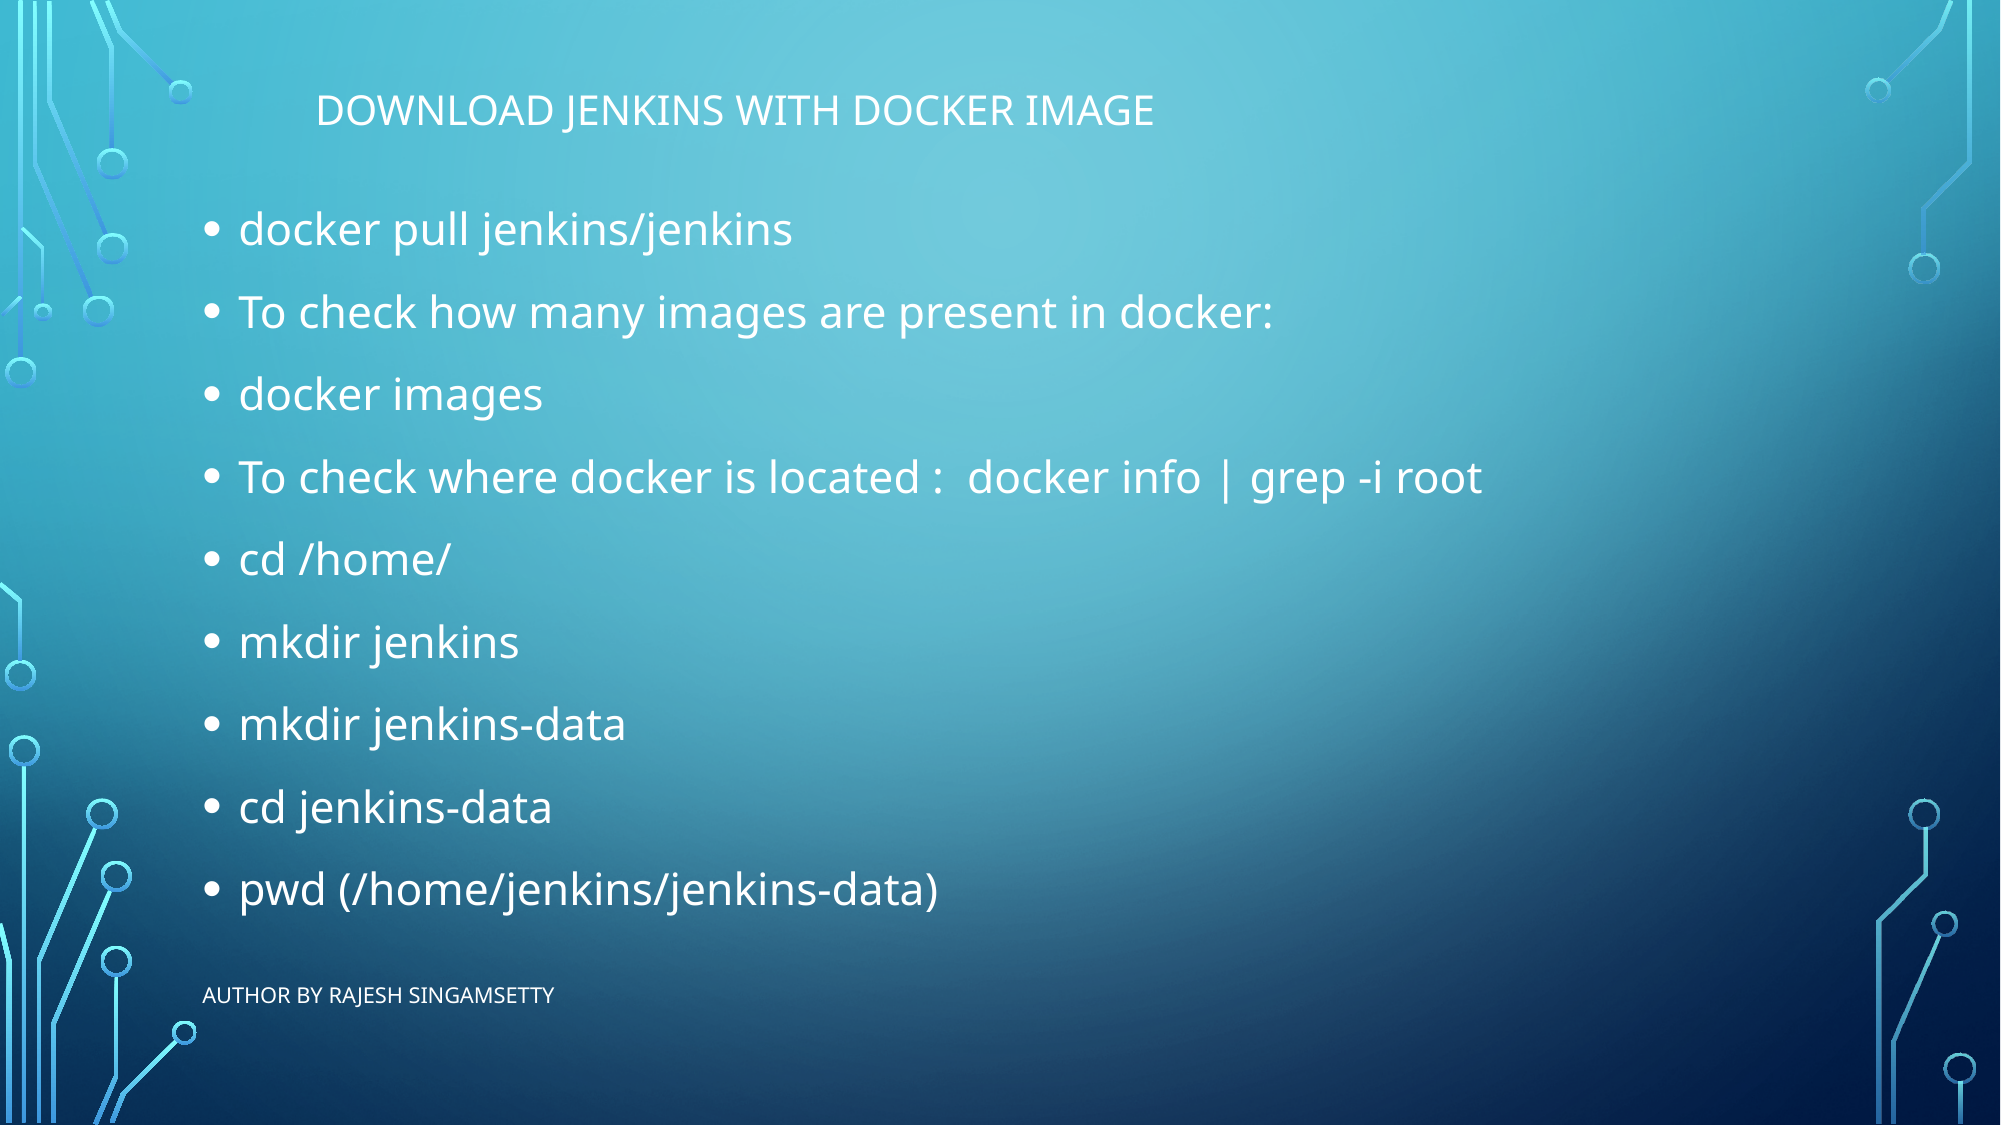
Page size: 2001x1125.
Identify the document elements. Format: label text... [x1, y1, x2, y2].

list docker pull jenkins/jenkins To check how many images are present in docker: docker images To check where docker is located : docker info | grep -i root cd /home/ mkdir jenkins mkdir jenkins-data cd jenkins-data pwd (/home/jenkins/jenkins-data) [187, 183, 1662, 924]
footer Author By Rajesh Singamsetty [187, 965, 1211, 1025]
title Download jenkins with docker image [300, 81, 1752, 143]
